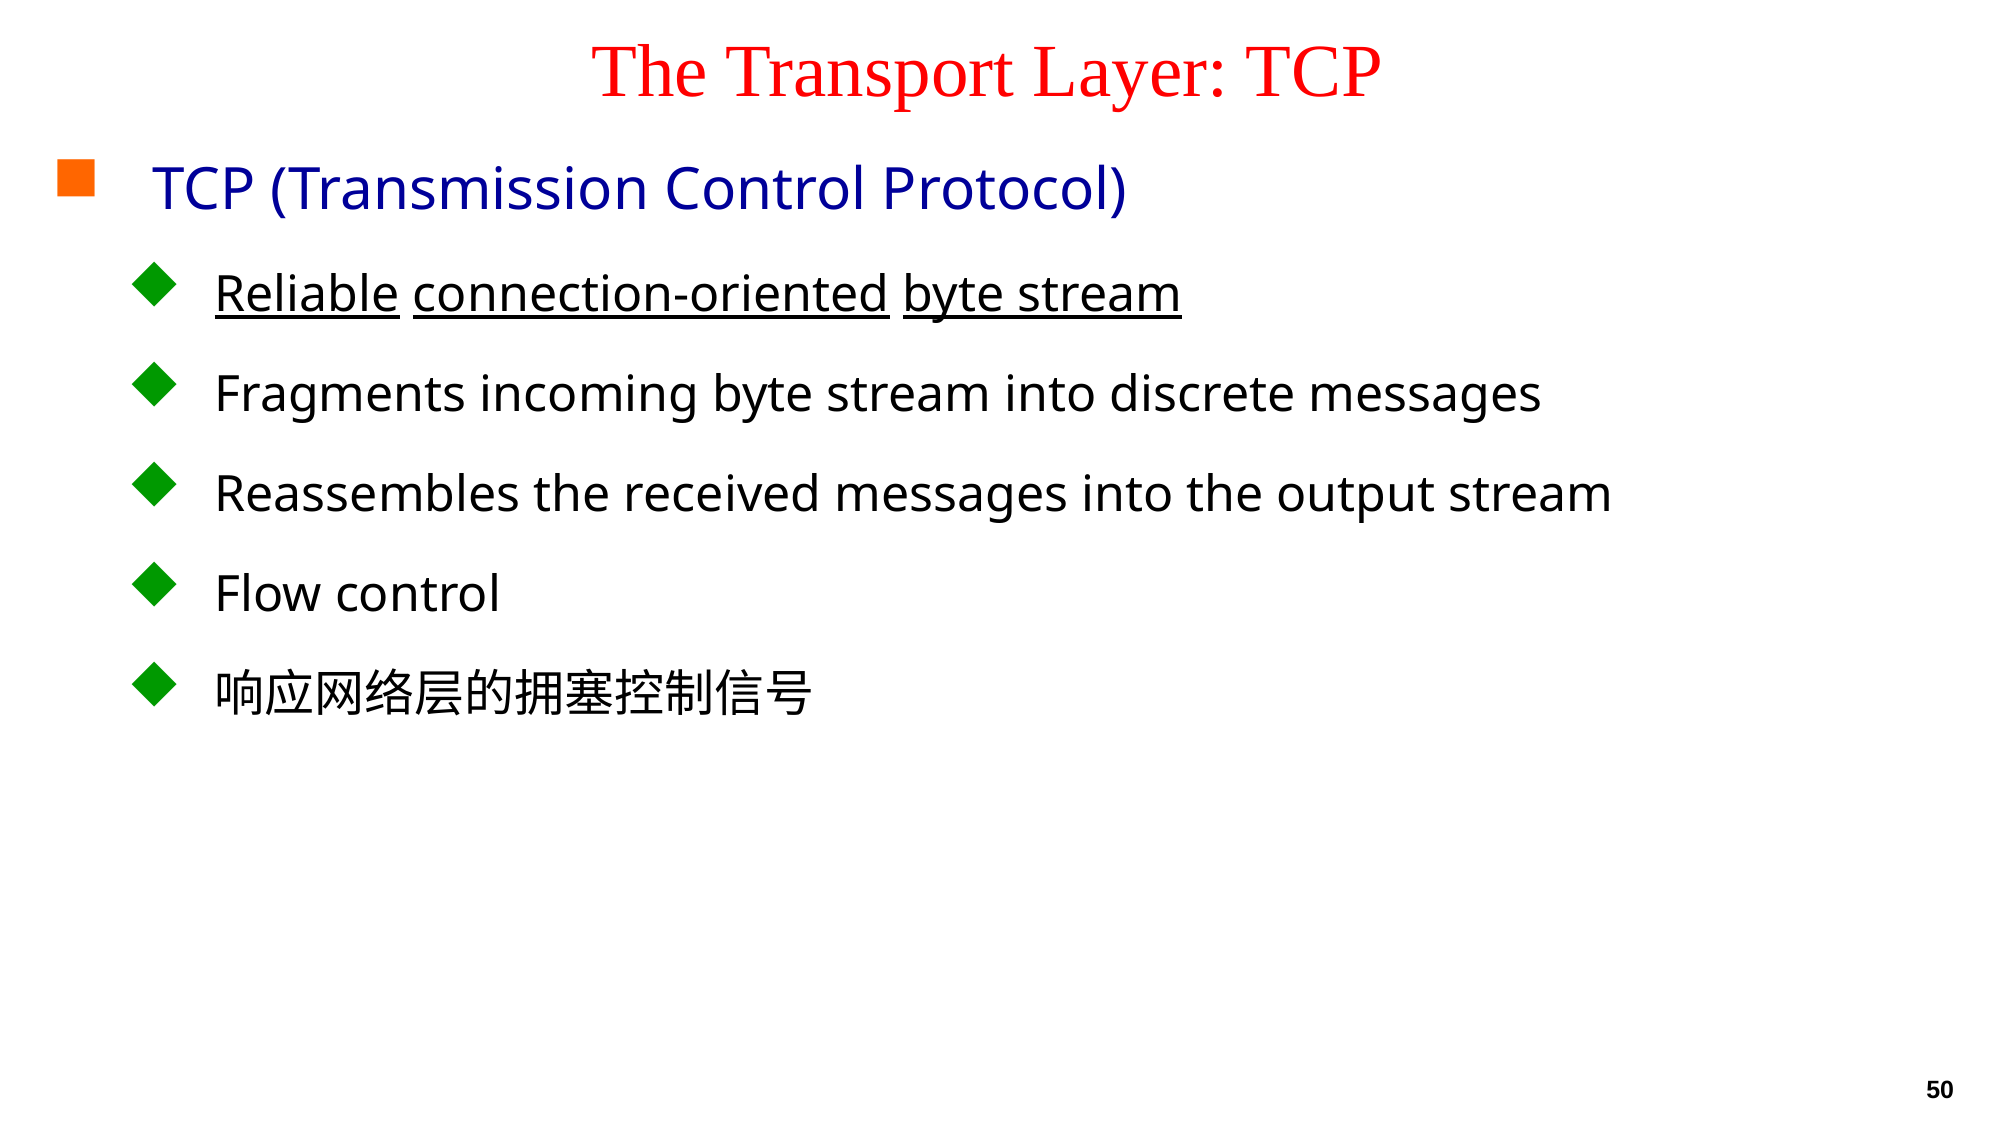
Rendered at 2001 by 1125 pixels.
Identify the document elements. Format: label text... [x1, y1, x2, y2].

list TCP (Transmission Control Protocol) Reliable connection-oriented byte stream Fragments incoming byte stream into discrete messages Reassembles the received messages into the output stream Flow control 响应网络层的拥塞控制信号 [37, 144, 1951, 1093]
title The Transport Layer: TCP [275, 0, 1700, 133]
